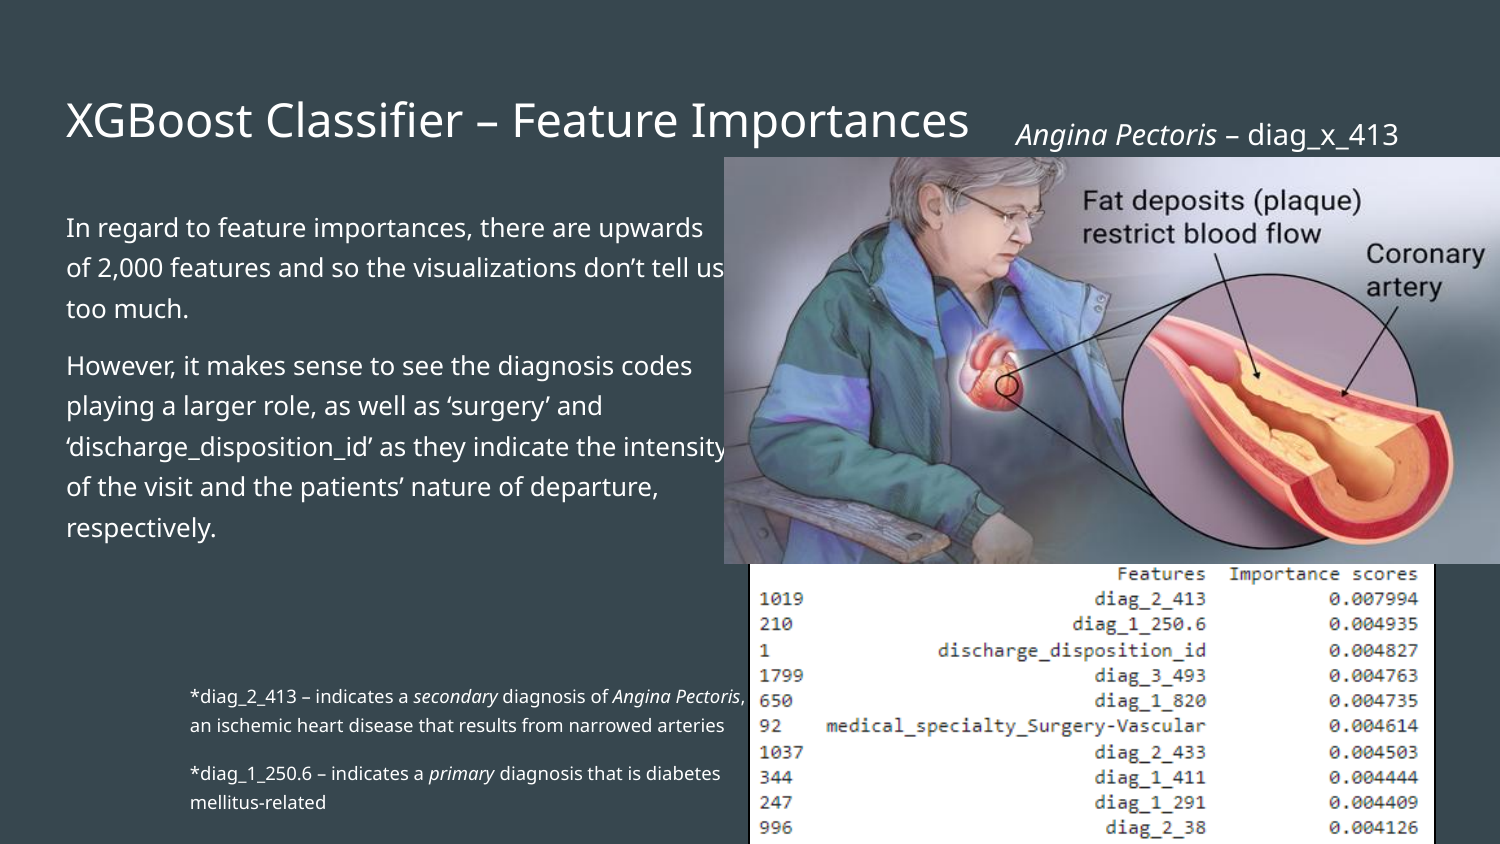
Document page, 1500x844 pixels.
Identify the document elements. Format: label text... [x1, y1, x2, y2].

list In regard to feature importances, there are upwards of 2,000 features and so the visualizations don’t tell us too much. However, it makes sense to see the diagnosis codes playing a larger role, as well as ‘surgery’ and ‘discharge_disposition_id’ as they indicate the intensity of the visit and the patients’ nature of departure, respectively. [51, 189, 719, 564]
list *diag_2_413 – indicates a secondary diagnosis of Angina Pectoris, an ischemic heart disease that results from narrowed arteries *diag_1_250.6 – indicates a primary diagnosis that is diabetes mellitus-related [174, 665, 744, 844]
picture [724, 157, 1500, 844]
title XGBoost Classifier – Feature Importances [51, 72, 1449, 167]
text_box Angina Pectoris – diag_x_413 [1001, 101, 1500, 157]
